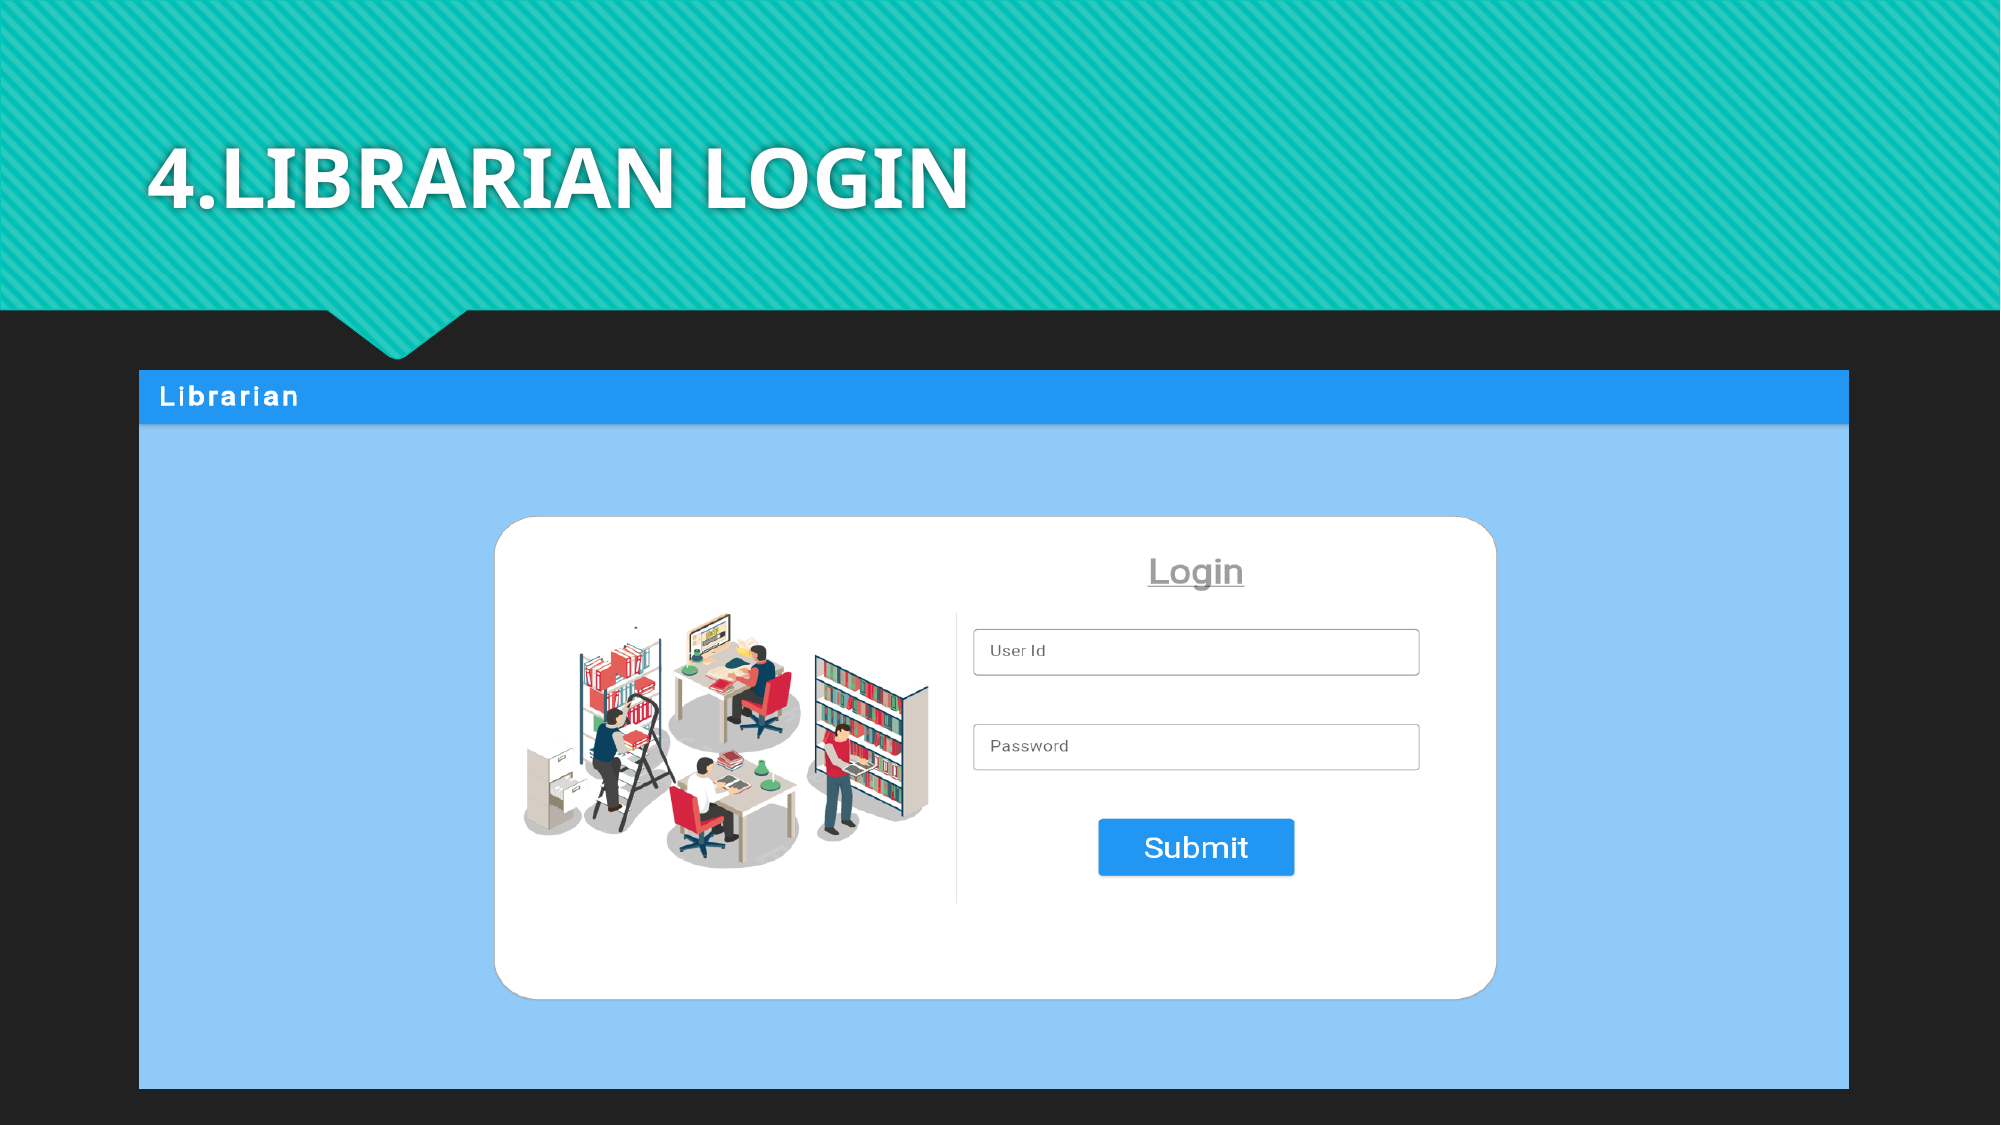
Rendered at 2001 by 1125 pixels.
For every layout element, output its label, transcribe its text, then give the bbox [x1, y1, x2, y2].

picture [139, 370, 1849, 1089]
title 4.LIBRARIAN LOGIN [132, 73, 1868, 233]
